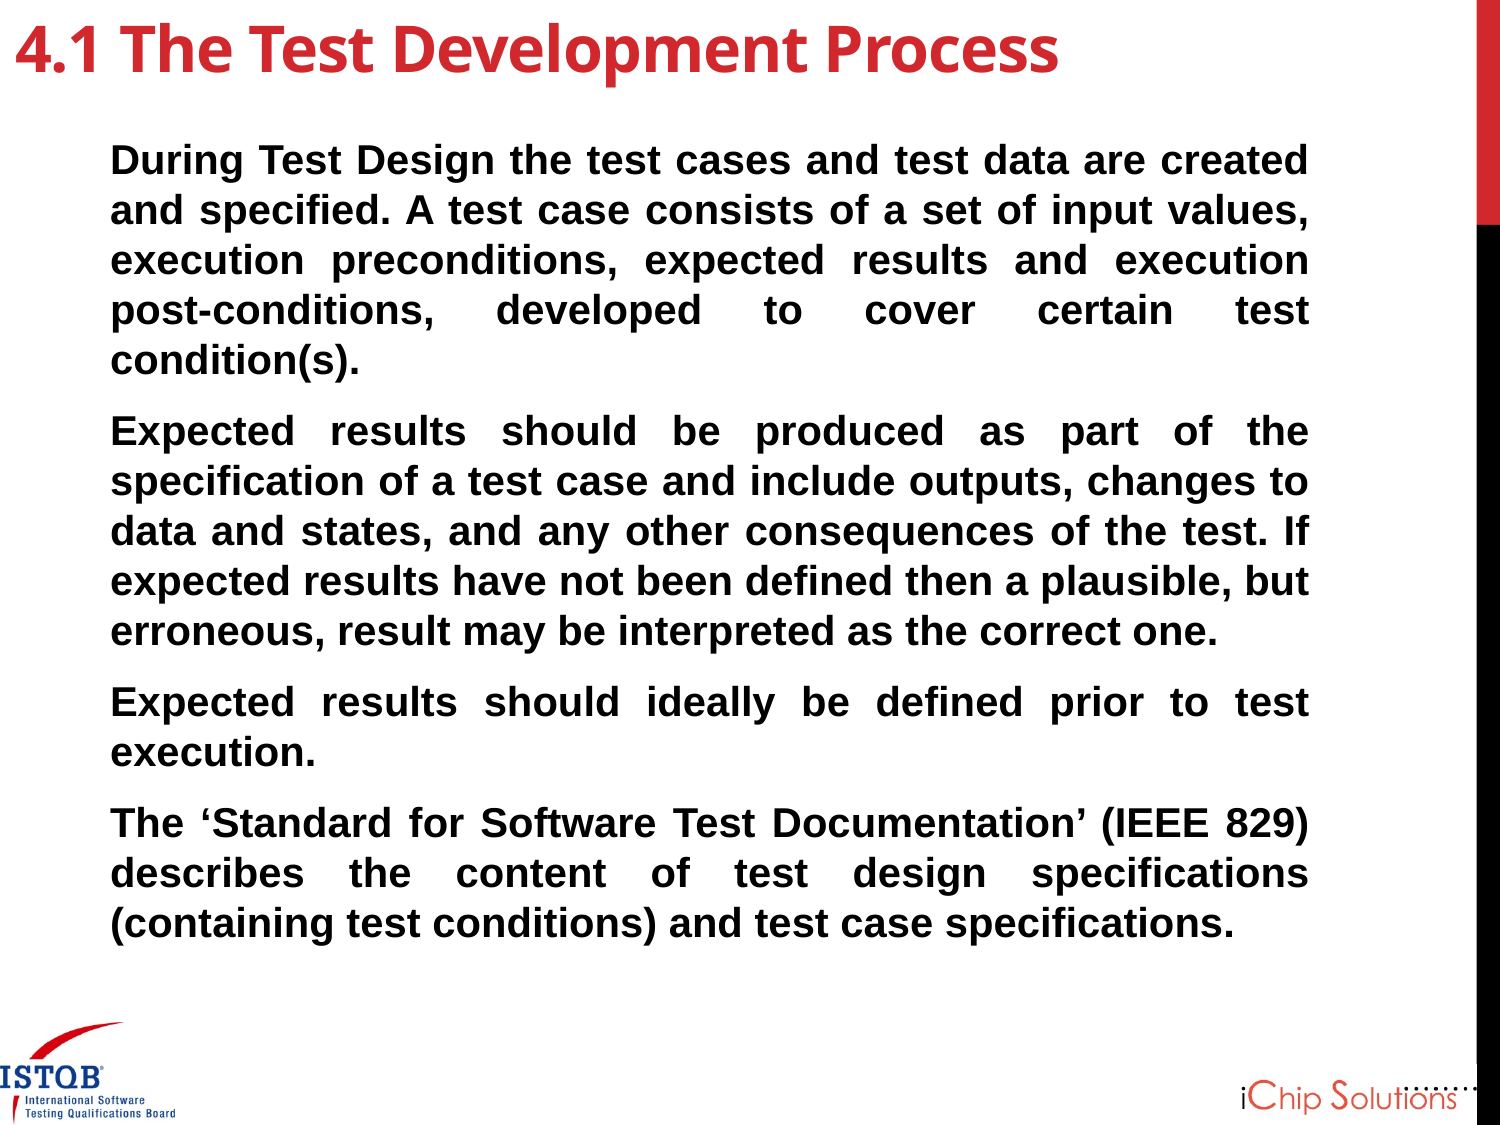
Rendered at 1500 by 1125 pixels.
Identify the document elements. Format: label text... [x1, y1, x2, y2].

picture [0, 1022, 176, 1125]
picture [1224, 1063, 1478, 1125]
list During Test Design the test cases and test data are created and specified. A test case consists of a set of input values, execution preconditions, expected results and execution post-conditions, developed to cover certain test condition(s). Expected results should be produced as part of the specification of a test case and include outputs, changes to data and states, and any other consequences of the test. If expected results have not been defined then a plausible, but erroneous, result may be interpreted as the correct one. Expected results should ideally be defined prior to test execution. The ‘Standard for Software Test Documentation’ (IEEE 829) describes the content of test design specifications (containing test conditions) and test case specifications. [95, 171, 1325, 1013]
title 4.1 The Test Development Process [0, 0, 1325, 171]
